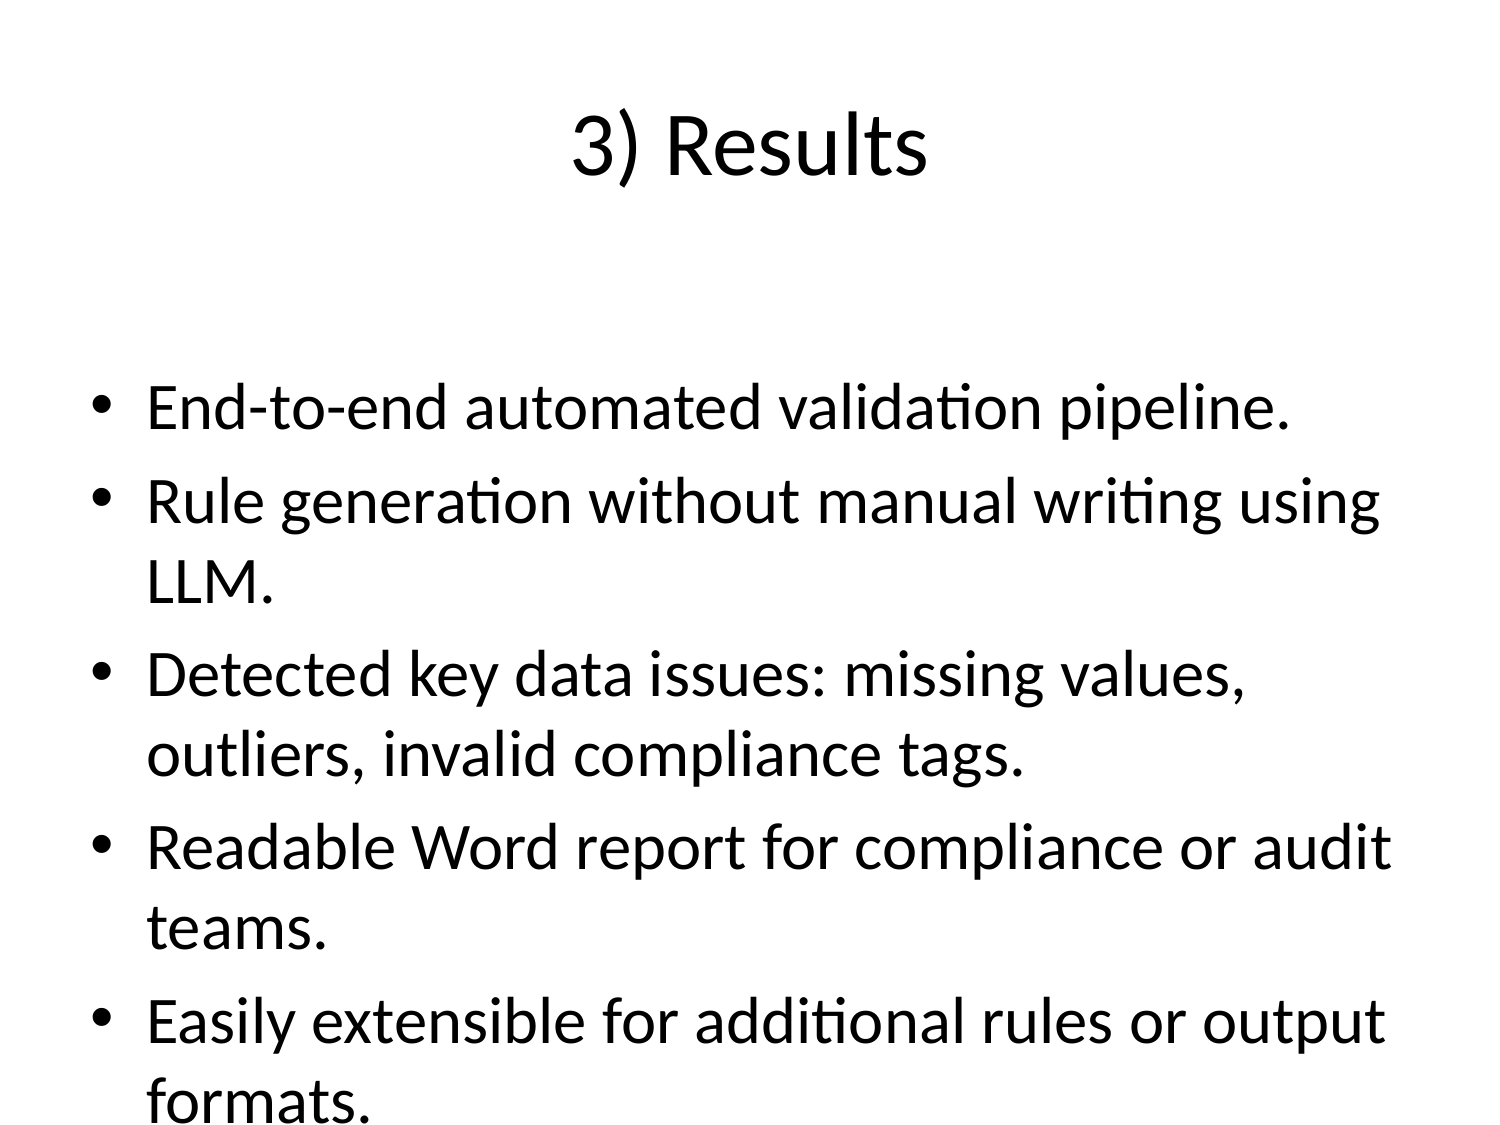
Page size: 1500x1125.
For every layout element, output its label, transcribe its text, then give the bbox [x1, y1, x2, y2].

title 3) Results [75, 45, 1425, 233]
list End-to-end automated validation pipeline. Rule generation without manual writing using LLM. Detected key data issues: missing values, outliers, invalid compliance tags. Readable Word report for compliance or audit teams. Easily extensible for additional rules or output formats. [75, 262, 1425, 1005]
